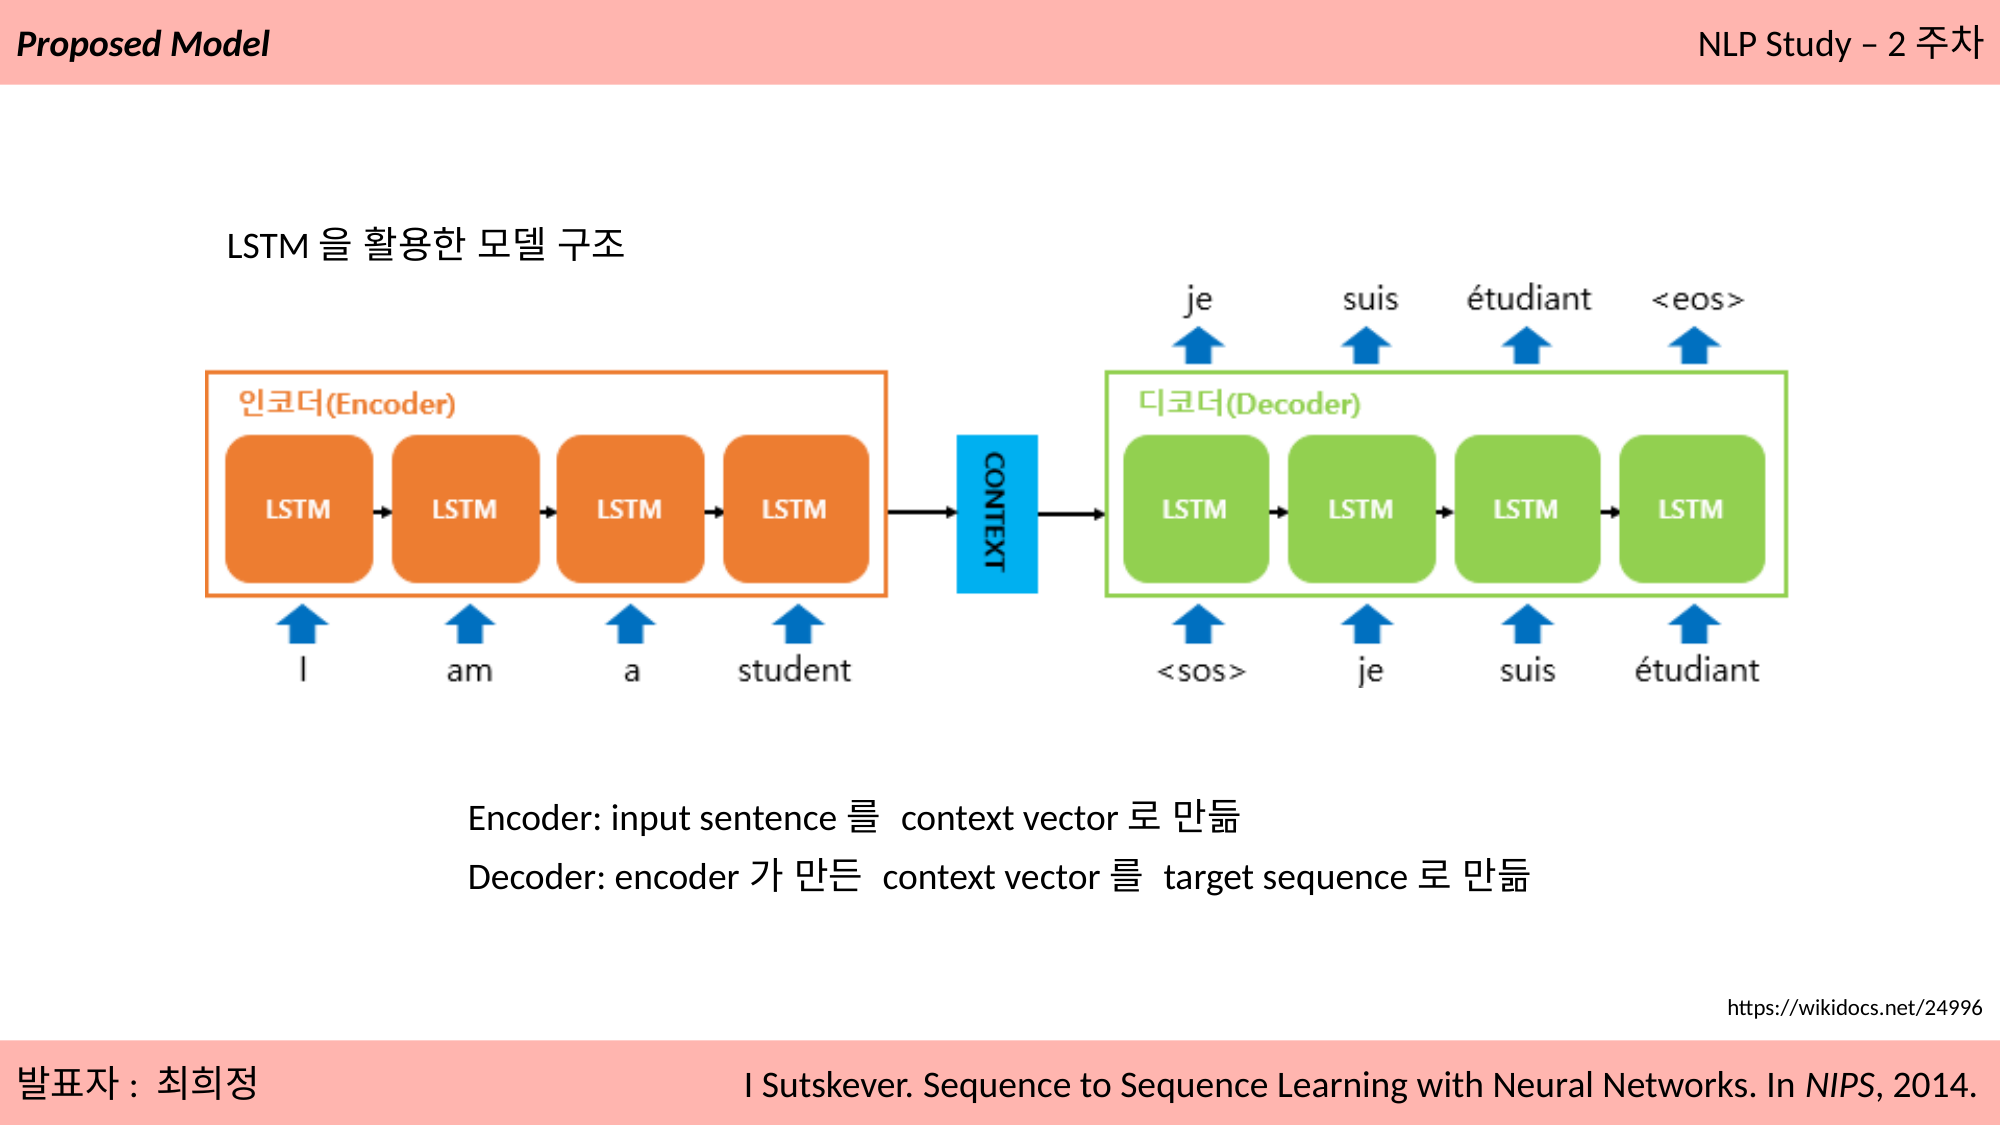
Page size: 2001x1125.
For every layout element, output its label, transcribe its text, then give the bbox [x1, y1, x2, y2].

text_box [0, 1039, 2000, 1125]
picture [205, 281, 1795, 688]
text_box Encoder: input sentence를 context vector로 만듦 Decoder: encoder가 만든 context vector를 target sequence로 만듦 [453, 772, 1547, 905]
text_box https://wikidocs.net/24996 [1712, 985, 1999, 1028]
text_box 발표자: 최희정 [1, 1052, 275, 1113]
text_box Proposed Model [1, 11, 286, 72]
text_box I Sutskever. Sequence to Sequence Learning with Neural Networks. In NIPS, 2014. [729, 1052, 1994, 1113]
text_box LSTM을 활용한 모델 구조 [212, 200, 642, 274]
text_box [0, 0, 2000, 86]
text_box NLP Study – 2주차 [1683, 11, 2000, 72]
